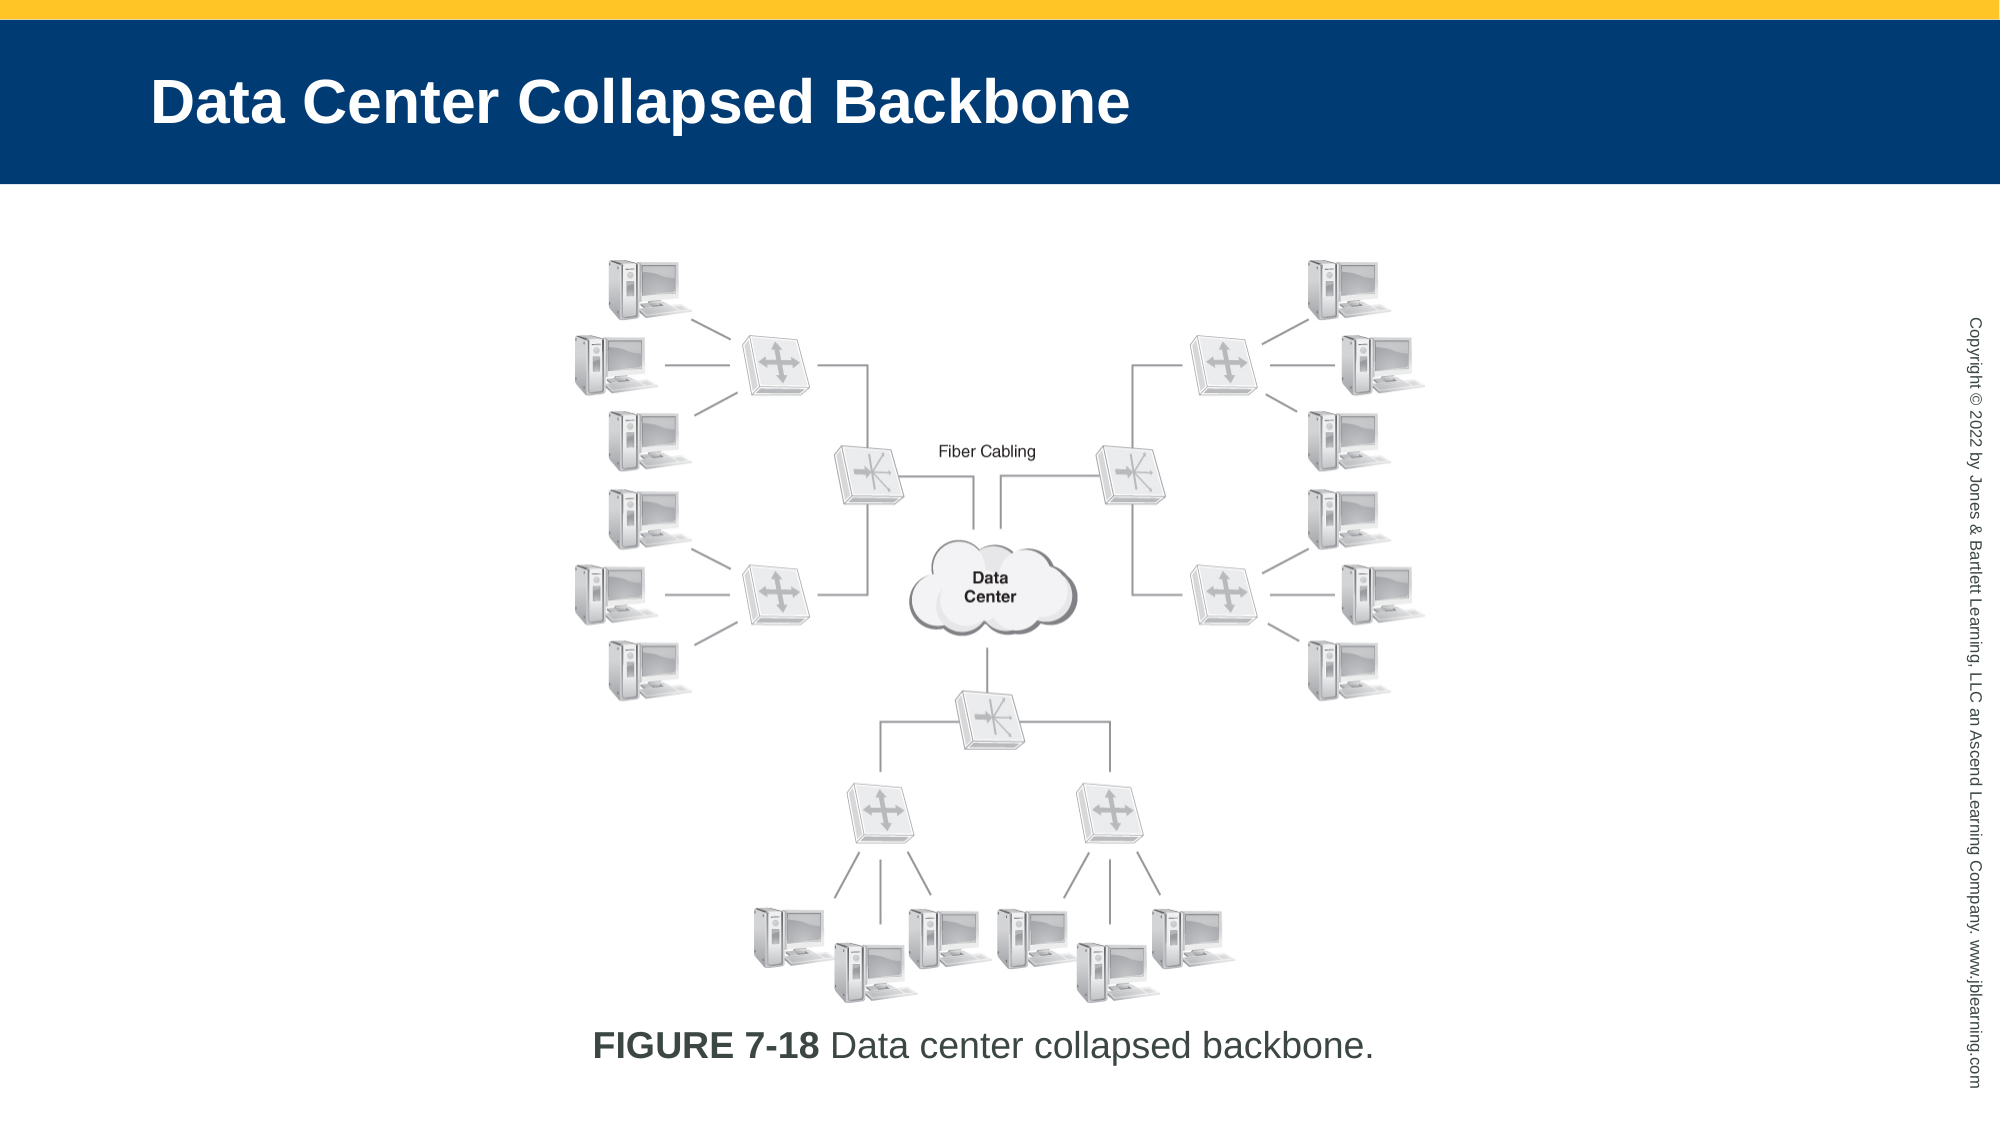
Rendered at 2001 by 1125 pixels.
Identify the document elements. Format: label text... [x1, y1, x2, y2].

picture [574, 260, 1425, 1003]
title Data Center Collapsed Backbone [0, 19, 2000, 185]
text_box FIGURE 7-18 Data center collapsed backbone. [577, 1013, 1578, 1073]
